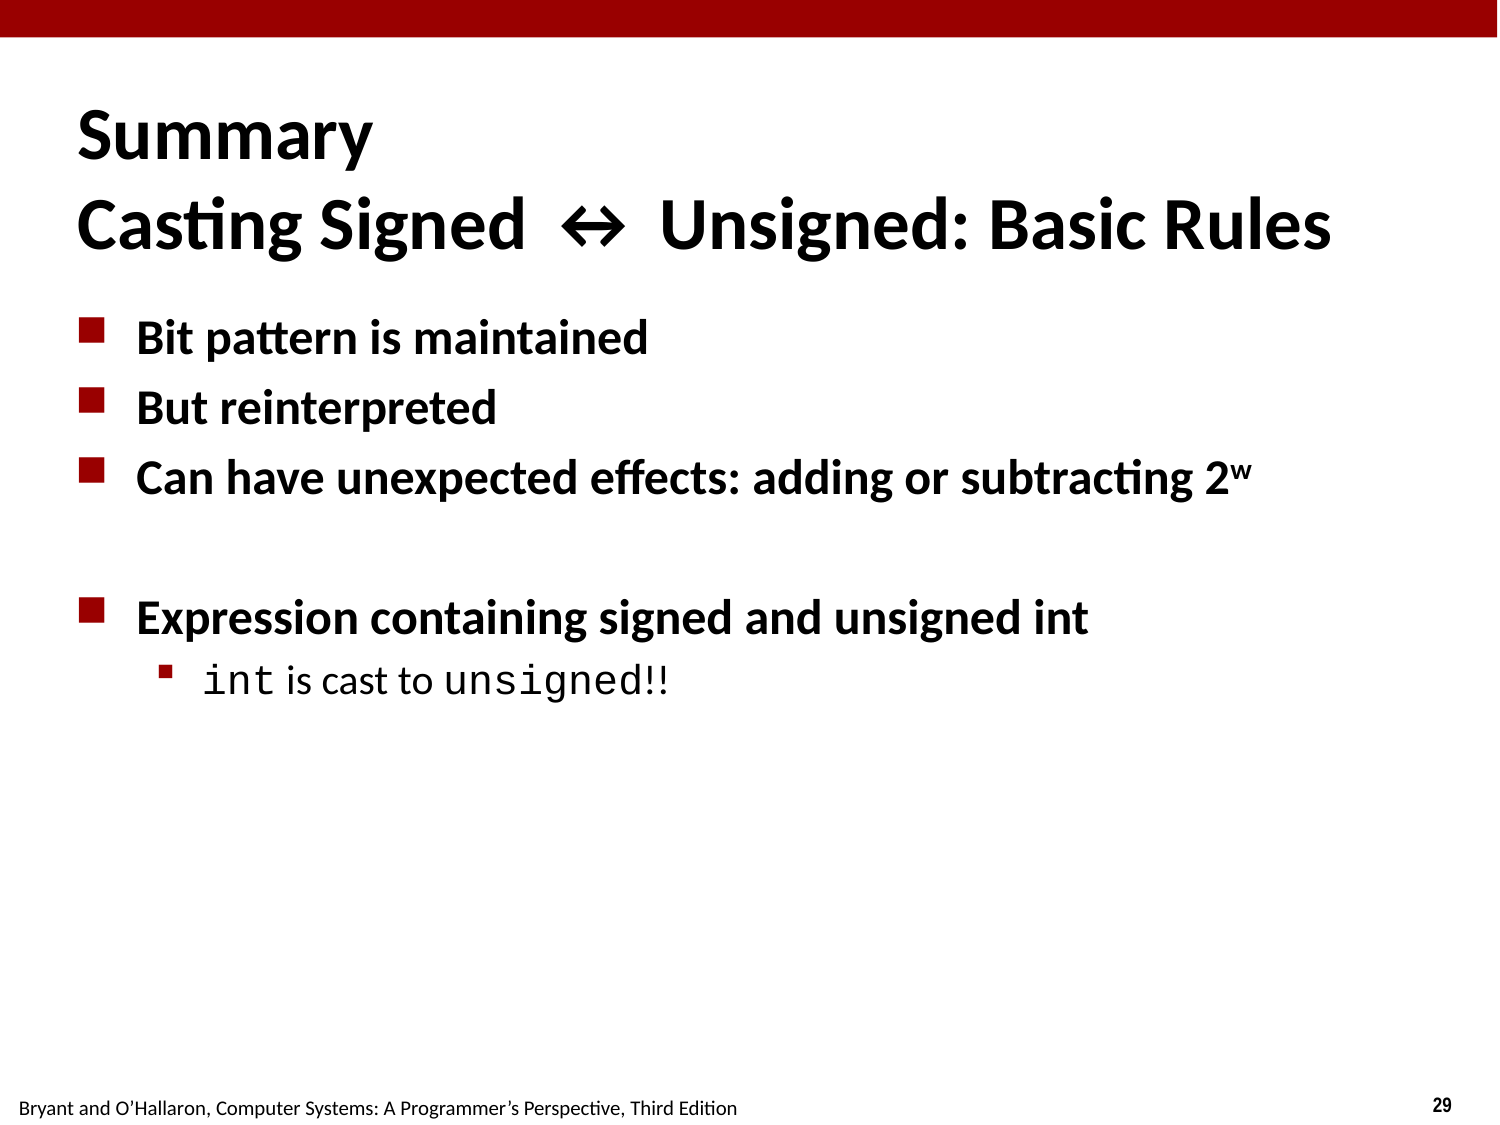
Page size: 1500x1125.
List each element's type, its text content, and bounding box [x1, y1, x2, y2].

list Bit pattern is maintained But reinterpreted Can have unexpected effects: adding or subtracting 2w Expression containing signed and unsigned int int is cast to unsigned!! [64, 296, 1361, 1113]
title Summary Casting Signed ↔ Unsigned: Basic Rules [62, 112, 1405, 238]
